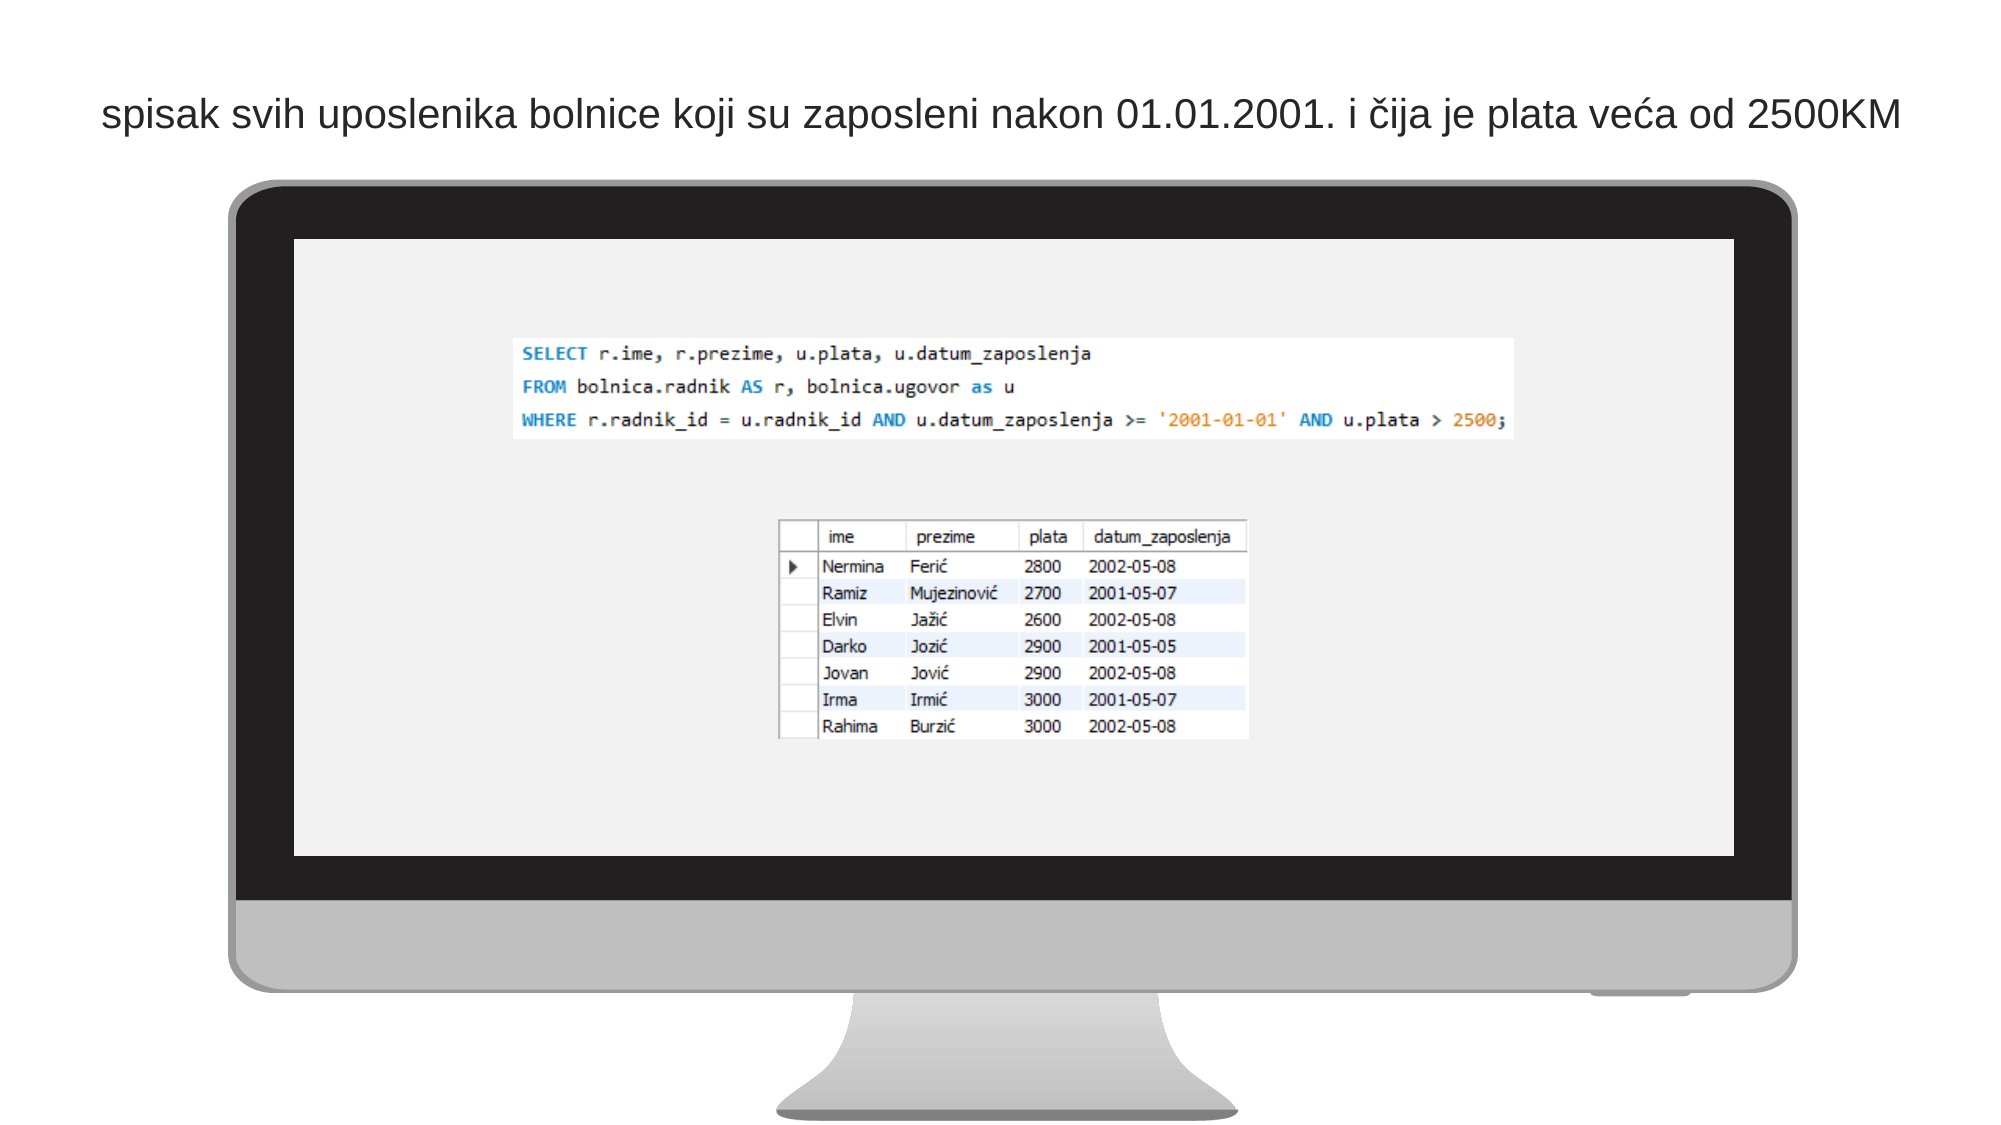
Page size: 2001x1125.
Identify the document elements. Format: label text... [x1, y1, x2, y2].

list spisak svih uposlenika bolnice koji su zaposleni nakon 01.01.2001. i čija je plata veća od 2500KM [53, 55, 1952, 175]
picture [512, 338, 1514, 439]
picture [777, 518, 1249, 739]
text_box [221, 174, 1805, 1125]
